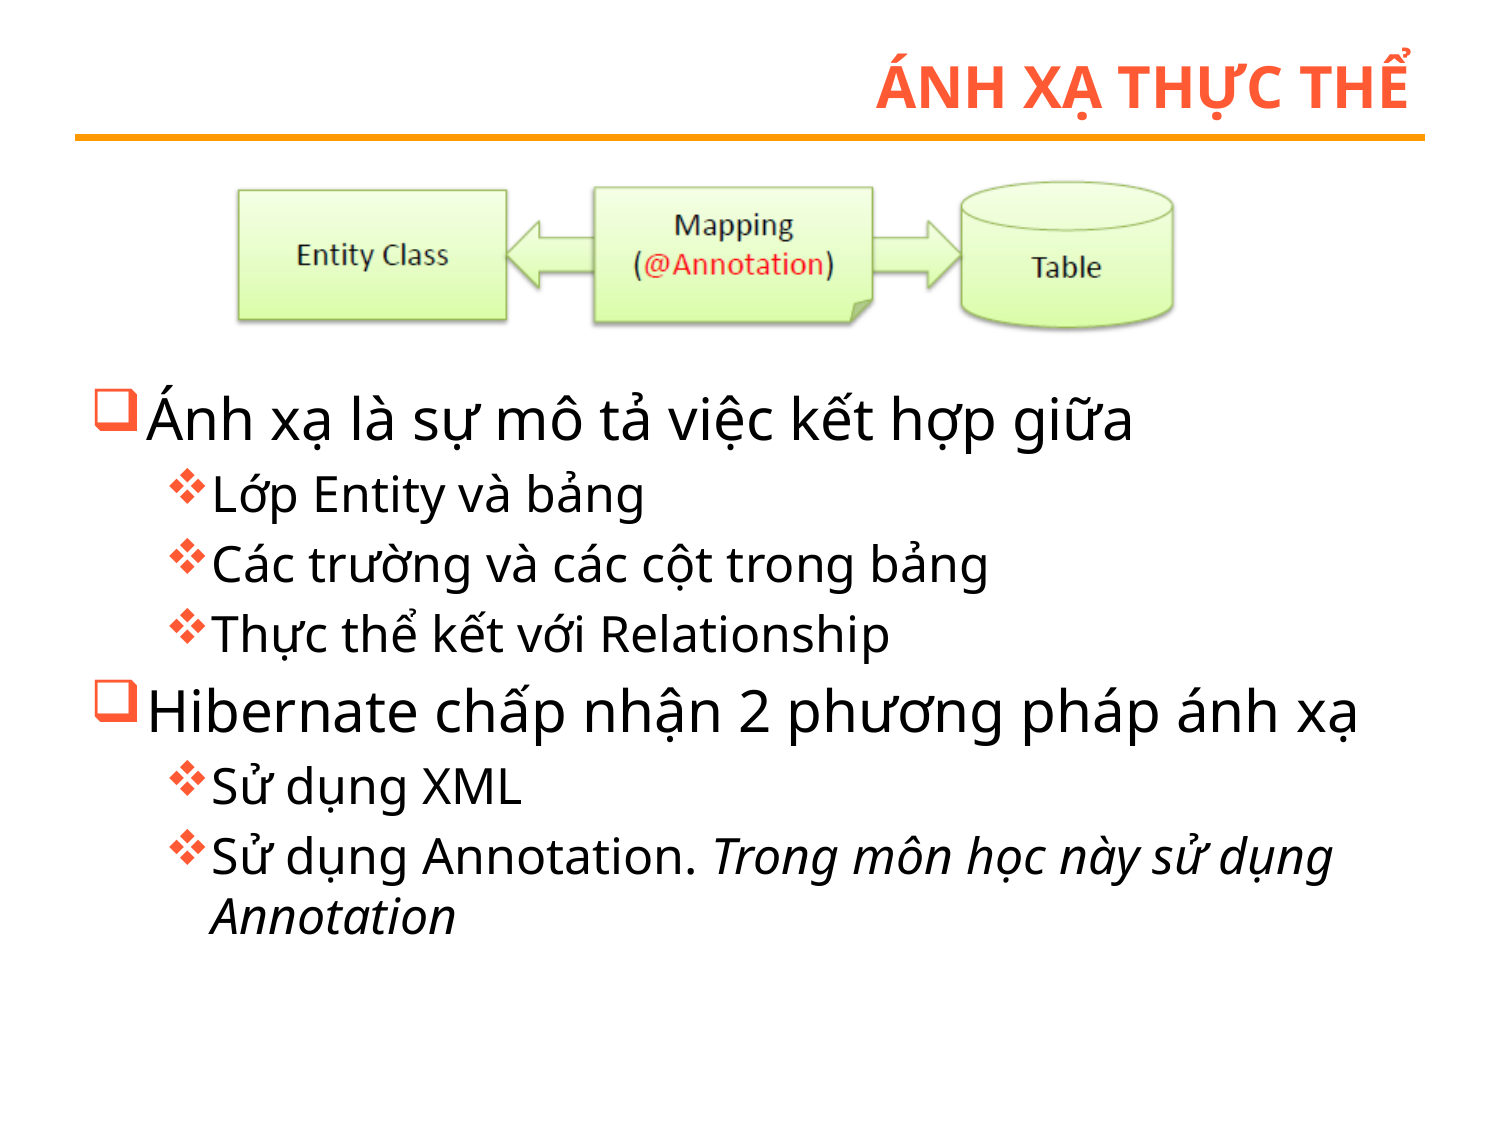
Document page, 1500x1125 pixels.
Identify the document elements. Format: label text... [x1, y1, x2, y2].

picture [232, 174, 1188, 341]
list Ánh xạ là sự mô tả việc kết hợp giữa Lớp Entity và bảng Các trường và các cột trong bảng Thực thể kết với Relationship Hibernate chấp nhận 2 phương pháp ánh xạ Sử dụng XML Sử dụng Annotation. Trong môn học này sử dụng Annotation [75, 375, 1425, 1038]
title Ánh xạ thực thể [337, 45, 1425, 125]
